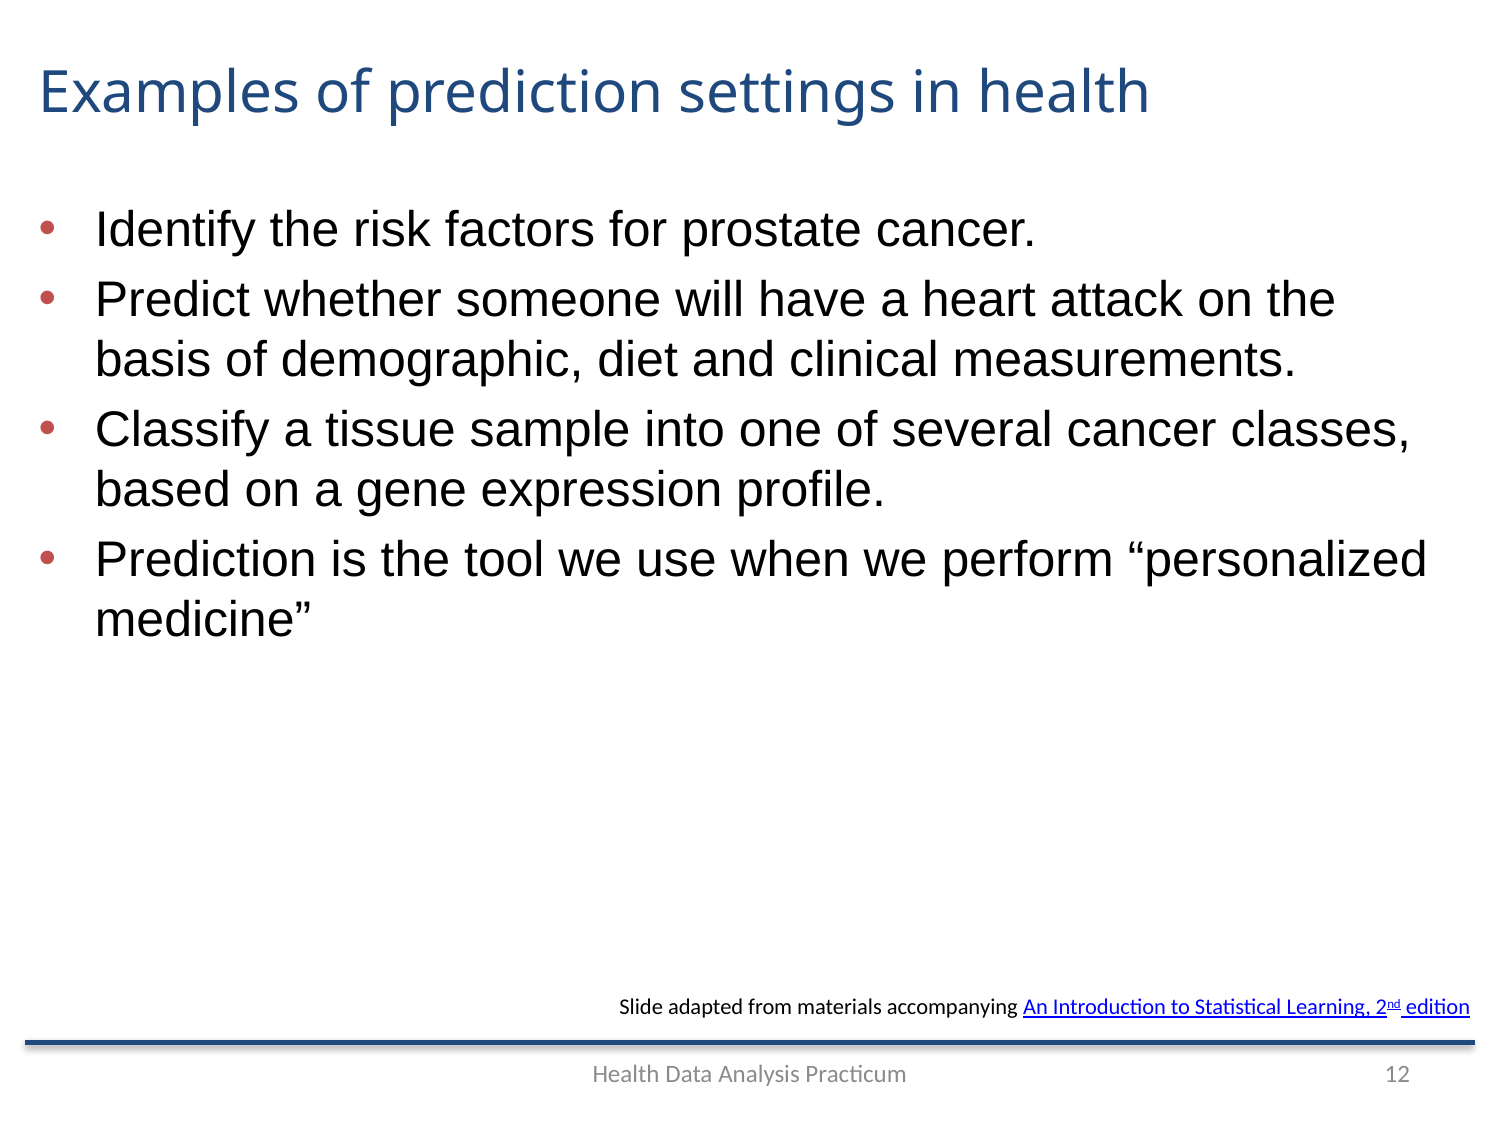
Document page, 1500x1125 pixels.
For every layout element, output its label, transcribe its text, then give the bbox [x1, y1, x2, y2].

footer Health Data Analysis Practicum [425, 1042, 1075, 1103]
text_box Slide adapted from materials accompanying An Introduction to Statistical Learning, 2nd edition [604, 984, 1500, 1032]
slide_number 12 [1075, 1042, 1425, 1103]
list Identify the risk factors for prostate cancer. Predict whether someone will have a heart attack on the basis of demographic, diet and clinical measurements. Classify a tissue sample into one of several cancer classes, based on a gene expression profile. Prediction is the tool we use when we perform “personalized medicine” [23, 189, 1467, 1021]
title Examples of prediction settings in health [23, 21, 1500, 157]
